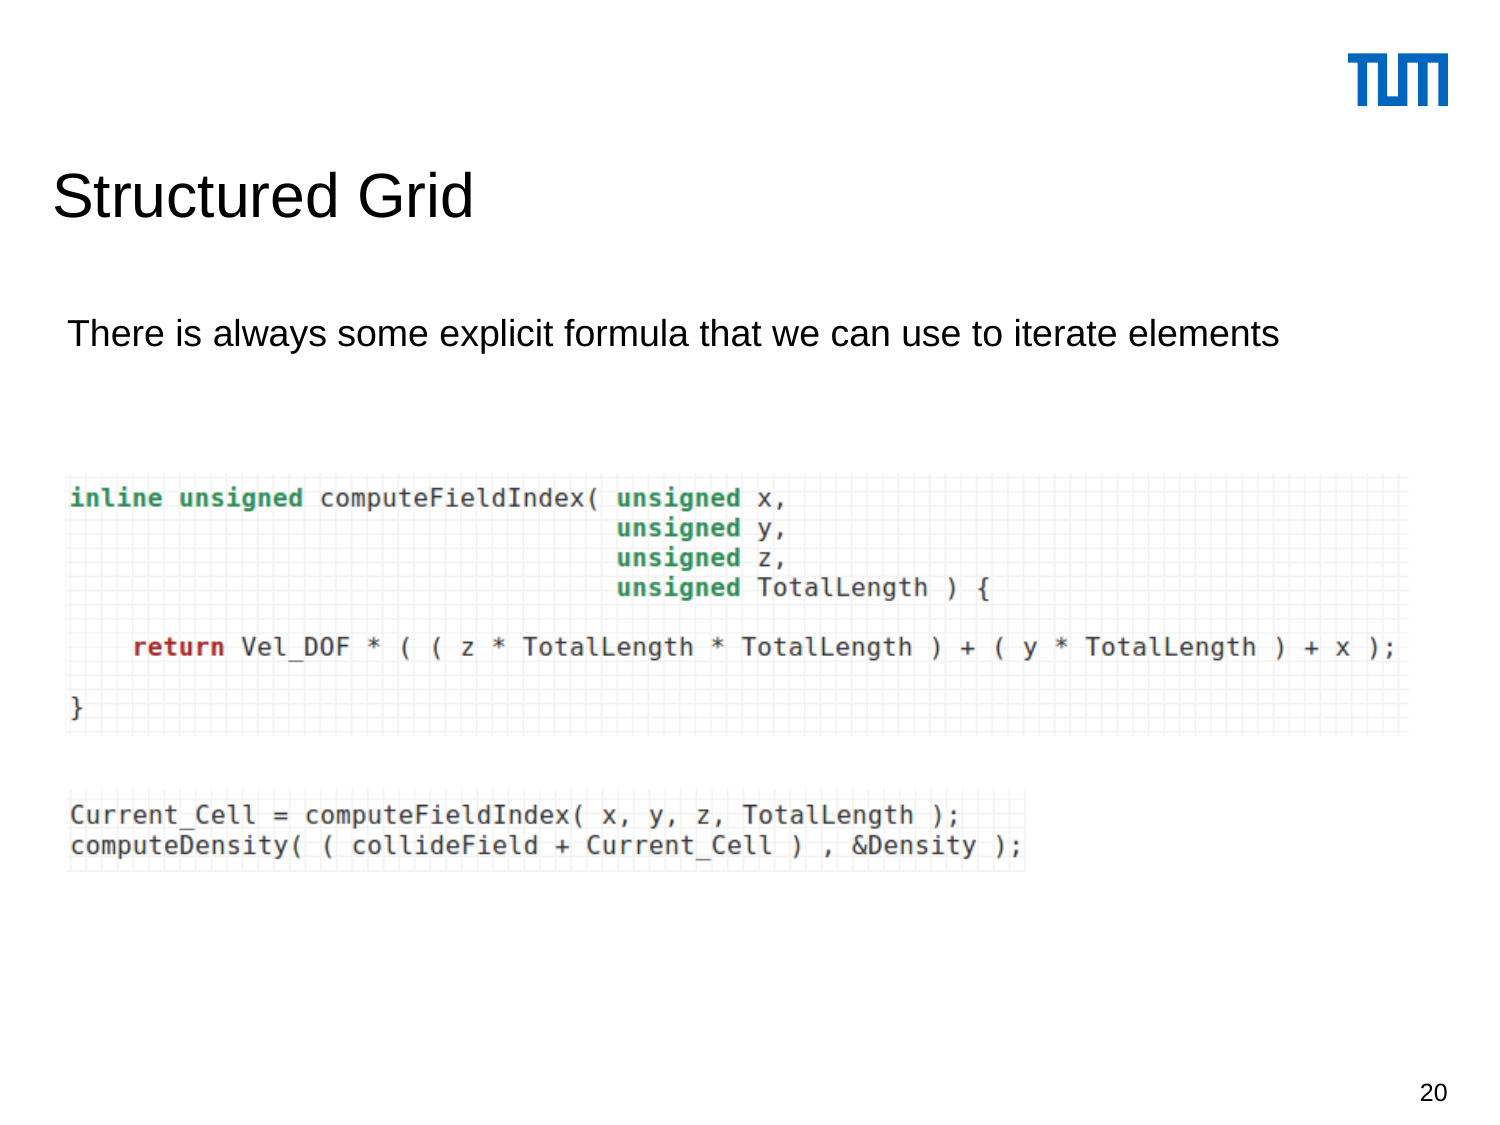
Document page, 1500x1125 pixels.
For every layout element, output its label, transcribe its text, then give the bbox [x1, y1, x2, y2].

text_box There is always some explicit formula that we can use to iterate elements [52, 301, 1296, 362]
title Structured Grid [52, 162, 1449, 231]
picture [67, 789, 1026, 872]
slide_number 20 [1111, 1061, 1448, 1122]
picture [64, 474, 1409, 736]
